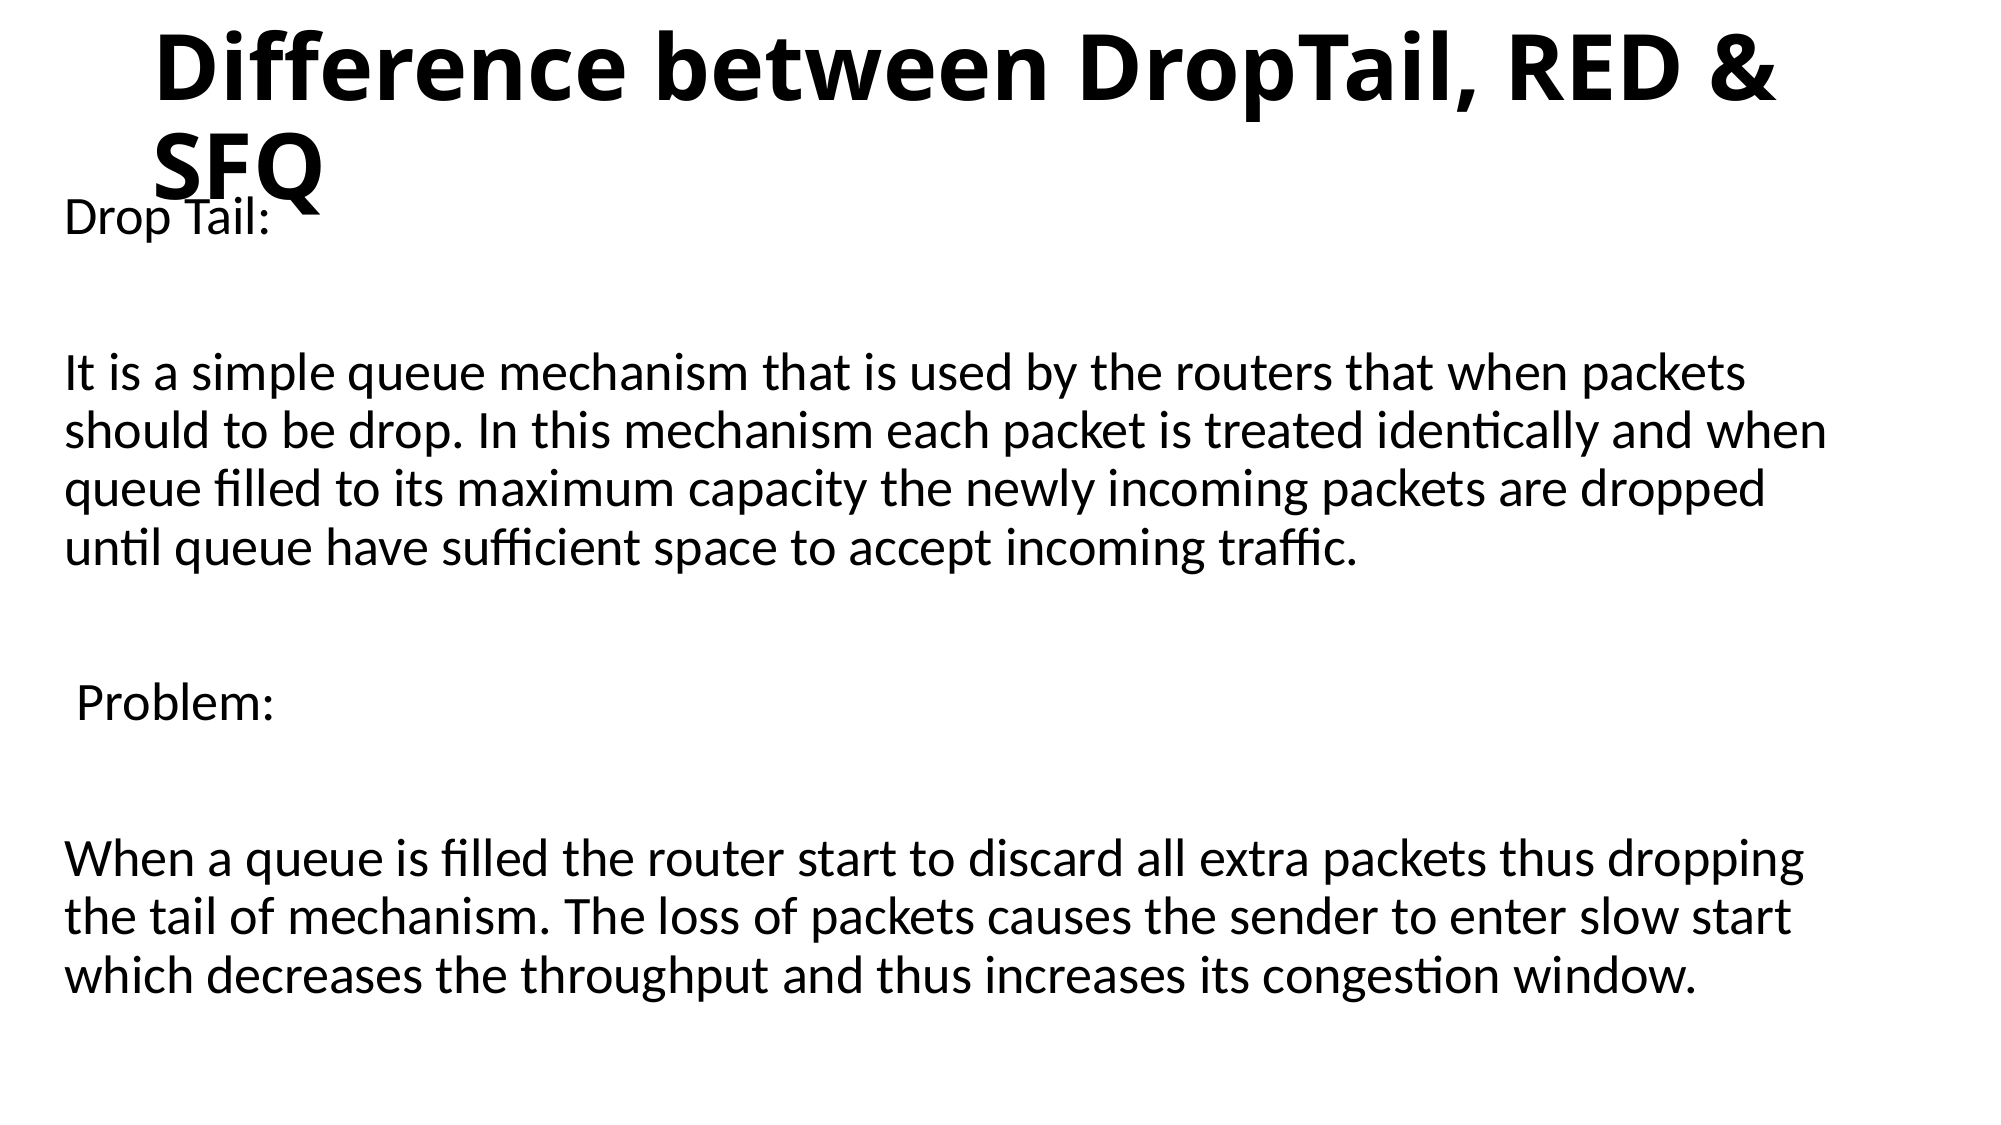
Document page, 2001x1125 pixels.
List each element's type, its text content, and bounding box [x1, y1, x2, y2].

list Drop Tail: It is a simple queue mechanism that is used by the routers that when packets should to be drop. In this mechanism each packet is treated identically and when queue filled to its maximum capacity the newly incoming packets are dropped until queue have sufficient space to accept incoming traffic. Problem: When a queue is filled the router start to discard all extra packets thus dropping the tail of mechanism. The loss of packets causes the sender to enter slow start which decreases the throughput and thus increases its congestion window. [49, 180, 1863, 1066]
title Difference between DropTail, RED & SFQ [137, 59, 1863, 180]
